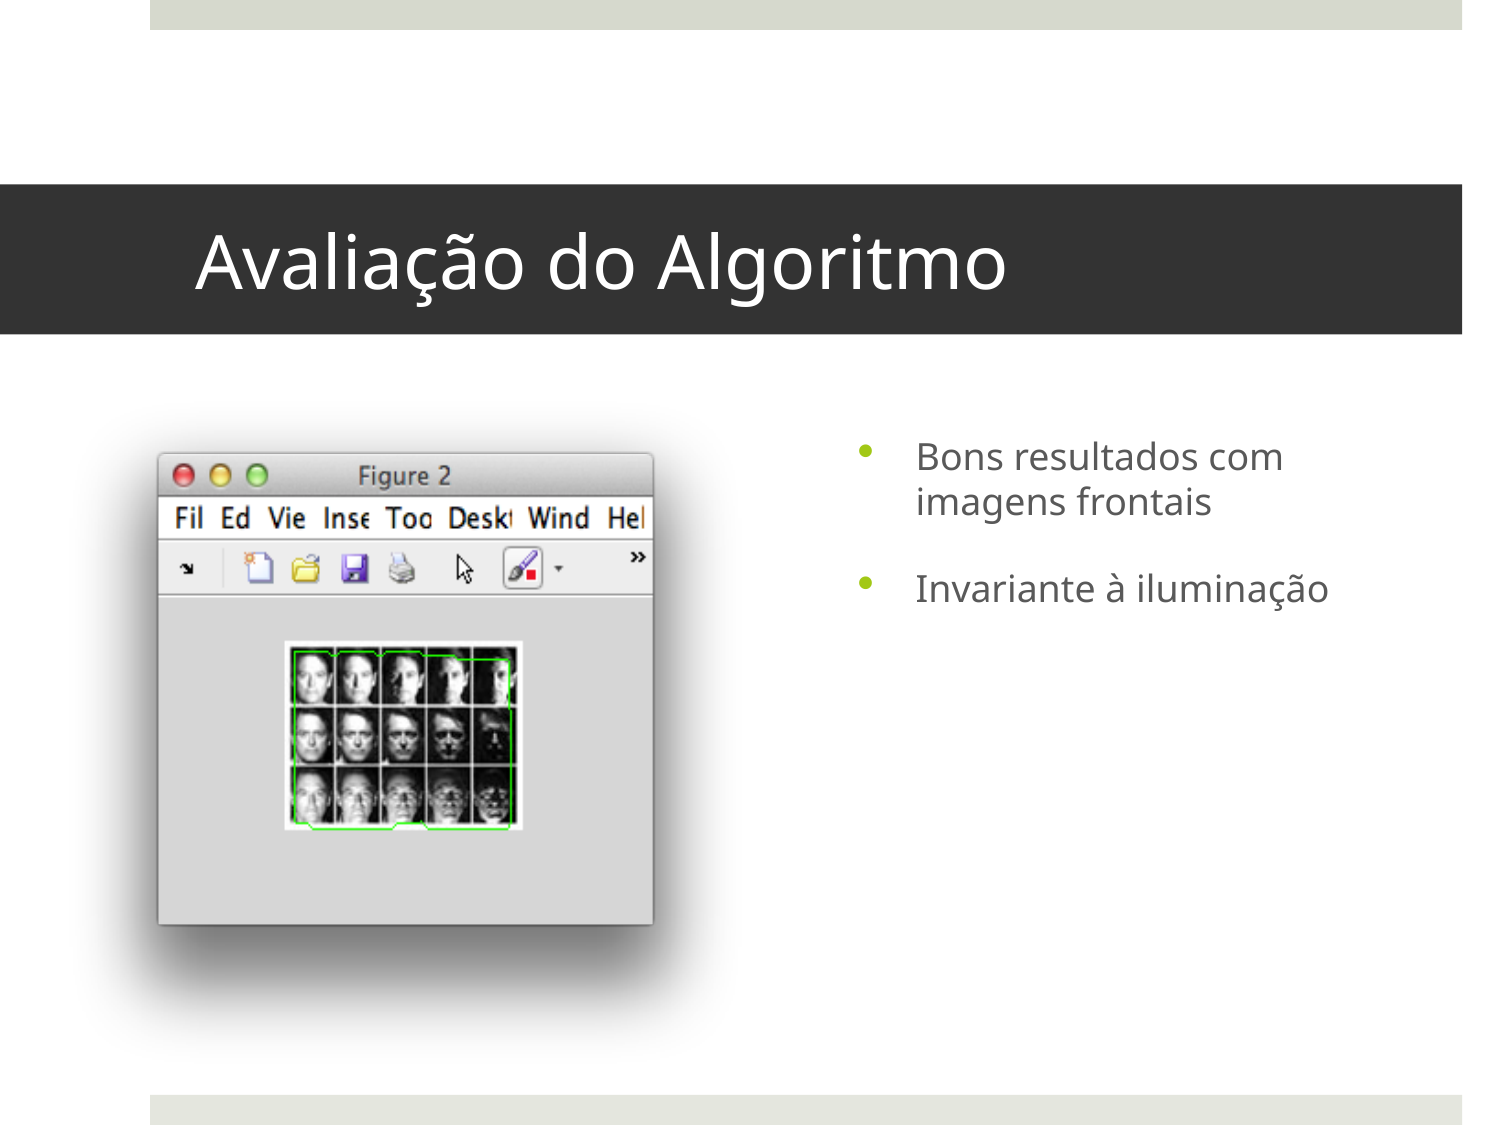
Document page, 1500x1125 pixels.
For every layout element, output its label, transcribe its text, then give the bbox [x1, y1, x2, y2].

picture [54, 385, 759, 1082]
title Avaliação do Algoritmo [0, 184, 1463, 335]
list Bons resultados com imagens frontais Invariante à iluminação [844, 425, 1430, 1030]
